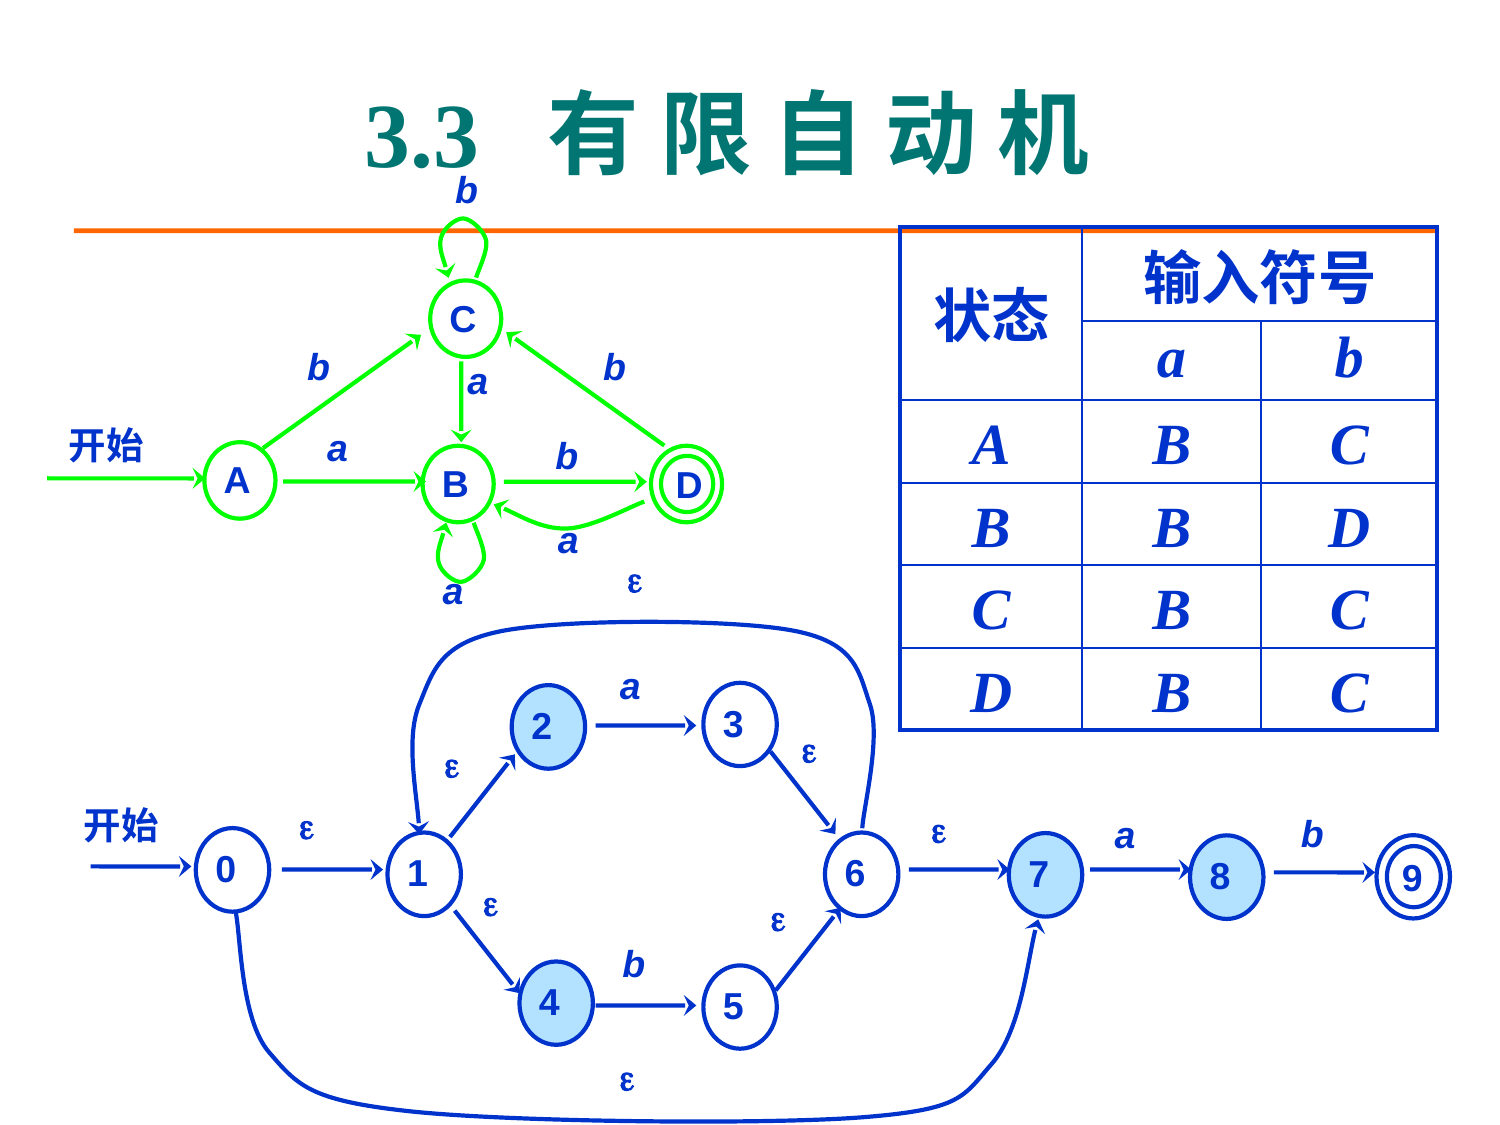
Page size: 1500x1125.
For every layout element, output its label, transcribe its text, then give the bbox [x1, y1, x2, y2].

table_cell D [1262, 484, 1435, 548]
table_header 输入符号 [1083, 229, 1435, 320]
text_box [74, 549, 1451, 1125]
text_box 状态 [924, 252, 1063, 378]
table_cell B [1083, 401, 1260, 482]
table_header [902, 229, 1081, 399]
table_cell b [1262, 322, 1435, 399]
table_cell a [1083, 322, 1260, 399]
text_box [46, 160, 723, 624]
table_cell B [1083, 484, 1260, 548]
table_cell B [902, 484, 1081, 548]
text_box 3.3 有 限 自 动 机 [99, 37, 1375, 225]
table_cell A [902, 401, 1081, 482]
table_cell C [1262, 401, 1435, 482]
